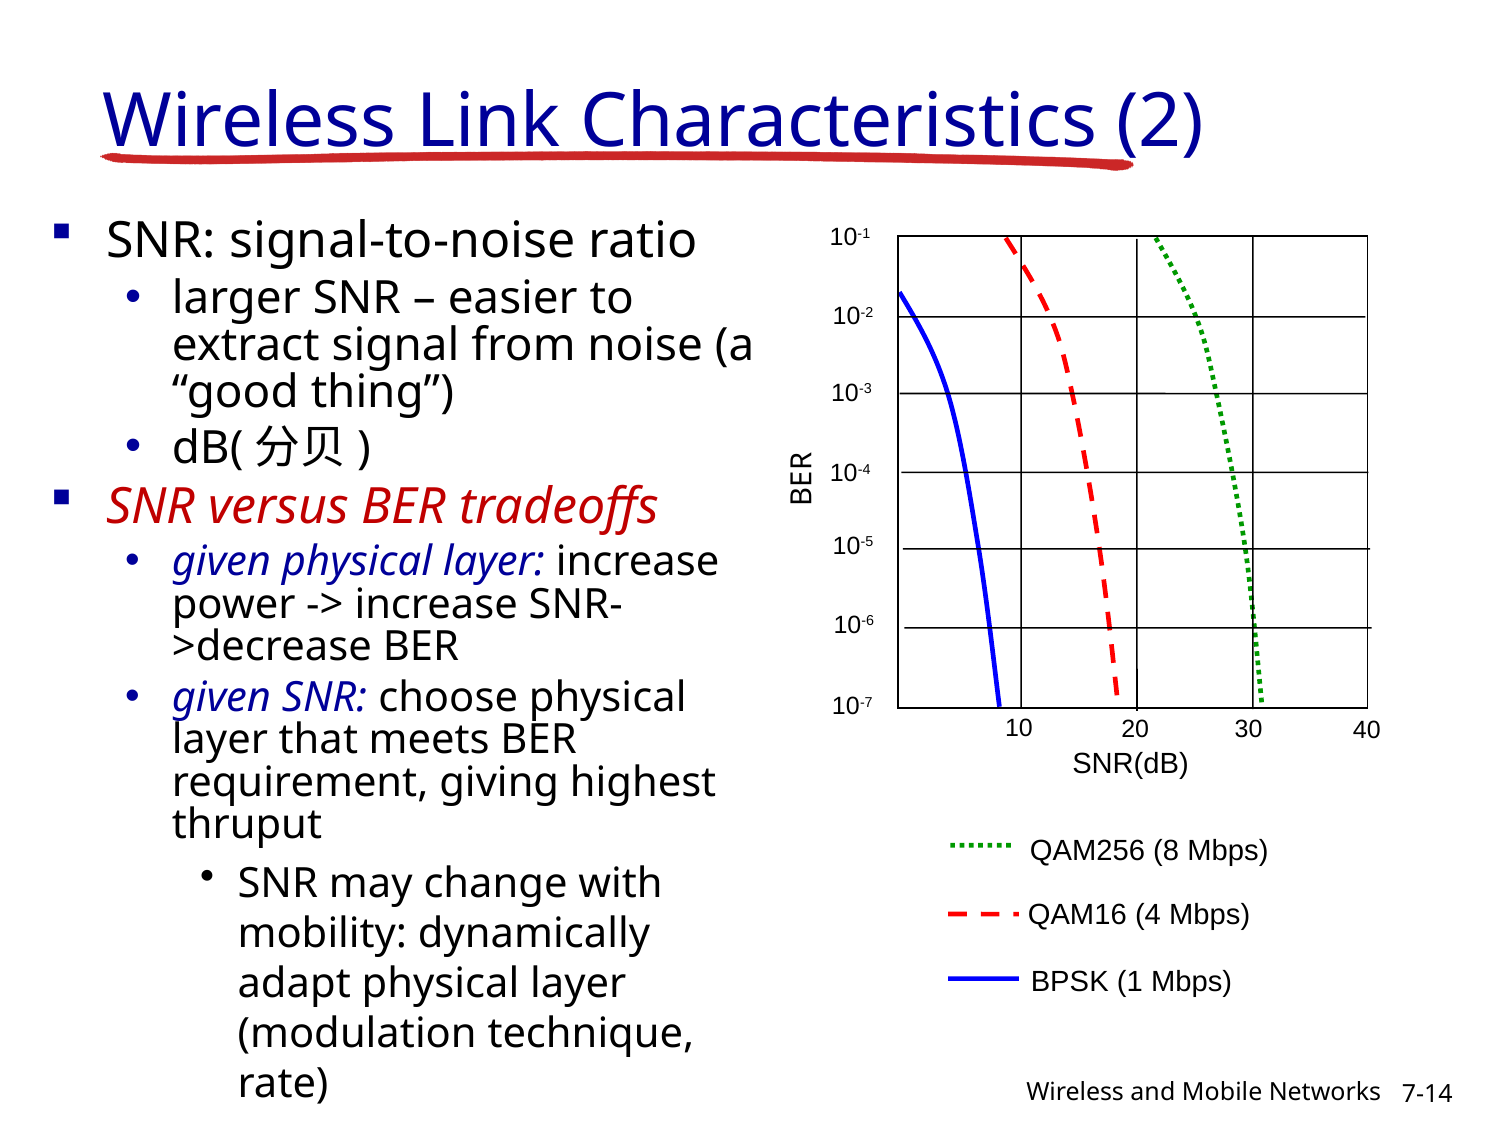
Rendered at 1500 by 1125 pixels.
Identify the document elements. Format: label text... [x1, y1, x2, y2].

text_box [1022, 628, 1136, 709]
text_box QAM16 (4 Mbps) [1013, 887, 1266, 938]
text_box [1022, 235, 1368, 472]
text_box [898, 317, 1021, 709]
footer Wireless and Mobile Networks [960, 1067, 1404, 1110]
title Wireless Link Characteristics (2) [87, 22, 1363, 210]
text_box [1137, 628, 1252, 709]
text_box [1022, 473, 1136, 548]
text_box [1137, 549, 1252, 627]
text_box 10-3 [816, 369, 887, 414]
text_box 30 [1219, 705, 1278, 750]
text_box BER [774, 437, 825, 521]
text_box [1137, 473, 1252, 548]
text_box QAM256 (8 Mbps) [1015, 823, 1284, 874]
text_box 10-1 [814, 213, 886, 259]
text_box [1253, 549, 1368, 627]
text_box 10 [990, 704, 1048, 750]
text_box 10-4 [815, 449, 886, 494]
text_box [1253, 473, 1368, 548]
text_box 20 [1106, 704, 1165, 737]
text_box [1022, 549, 1136, 627]
text_box [898, 235, 1021, 316]
picture [95, 146, 1146, 176]
slide_number 7-14 [1387, 1069, 1500, 1115]
text_box 40 [1338, 705, 1396, 751]
text_box 10-5 [817, 522, 889, 567]
text_box 10-7 [817, 682, 888, 727]
text_box BPSK (1 Mbps) [1015, 954, 1248, 1005]
text_box 10-6 [818, 601, 890, 646]
text_box SNR(dB) [1057, 737, 1204, 787]
text_box 10-2 [817, 292, 889, 338]
list SNR: signal-to-noise ratio larger SNR – easier to extract signal from noise (a “good thing”) dB(分贝) SNR versus BER tradeoffs given physical layer: increase power -> increase SNR->decrease BER given SNR: choose physical layer that meets BER requirement, giving highest thruput SNR may change with mobility: dynamically adapt physical layer (modulation technique, rate) [35, 208, 789, 1062]
text_box [1253, 628, 1368, 709]
